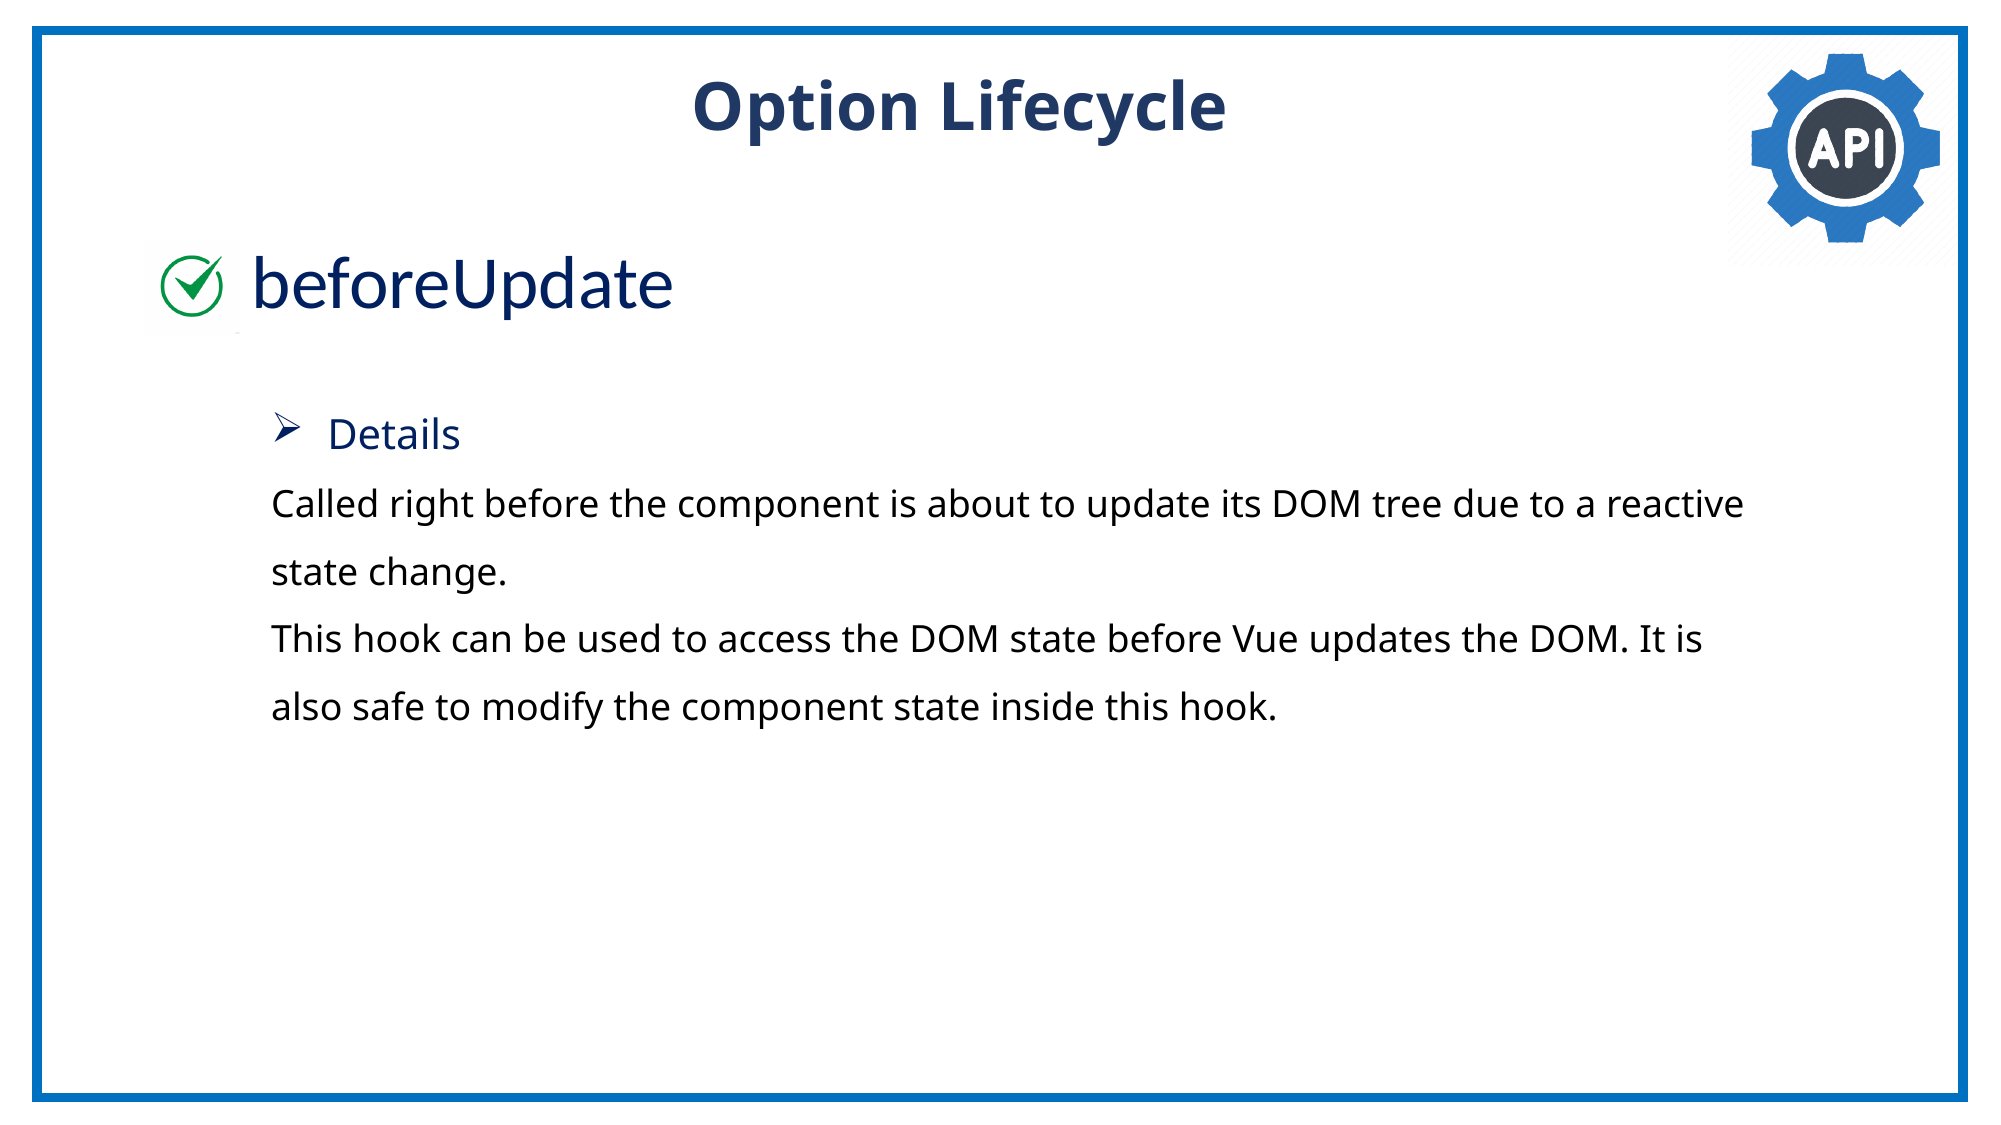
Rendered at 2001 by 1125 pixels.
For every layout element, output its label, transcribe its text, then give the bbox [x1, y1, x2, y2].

text_box Details Called right before the component is about to update its DOM tree due to a reactive state change. This hook can be used to access the DOM state before Vue updates the DOM. It is also safe to modify the component state inside this hook. [255, 375, 1782, 803]
text_box beforeUpdate [237, 226, 707, 331]
picture [1728, 30, 1963, 266]
text_box [36, 29, 1964, 1099]
picture [143, 238, 240, 334]
